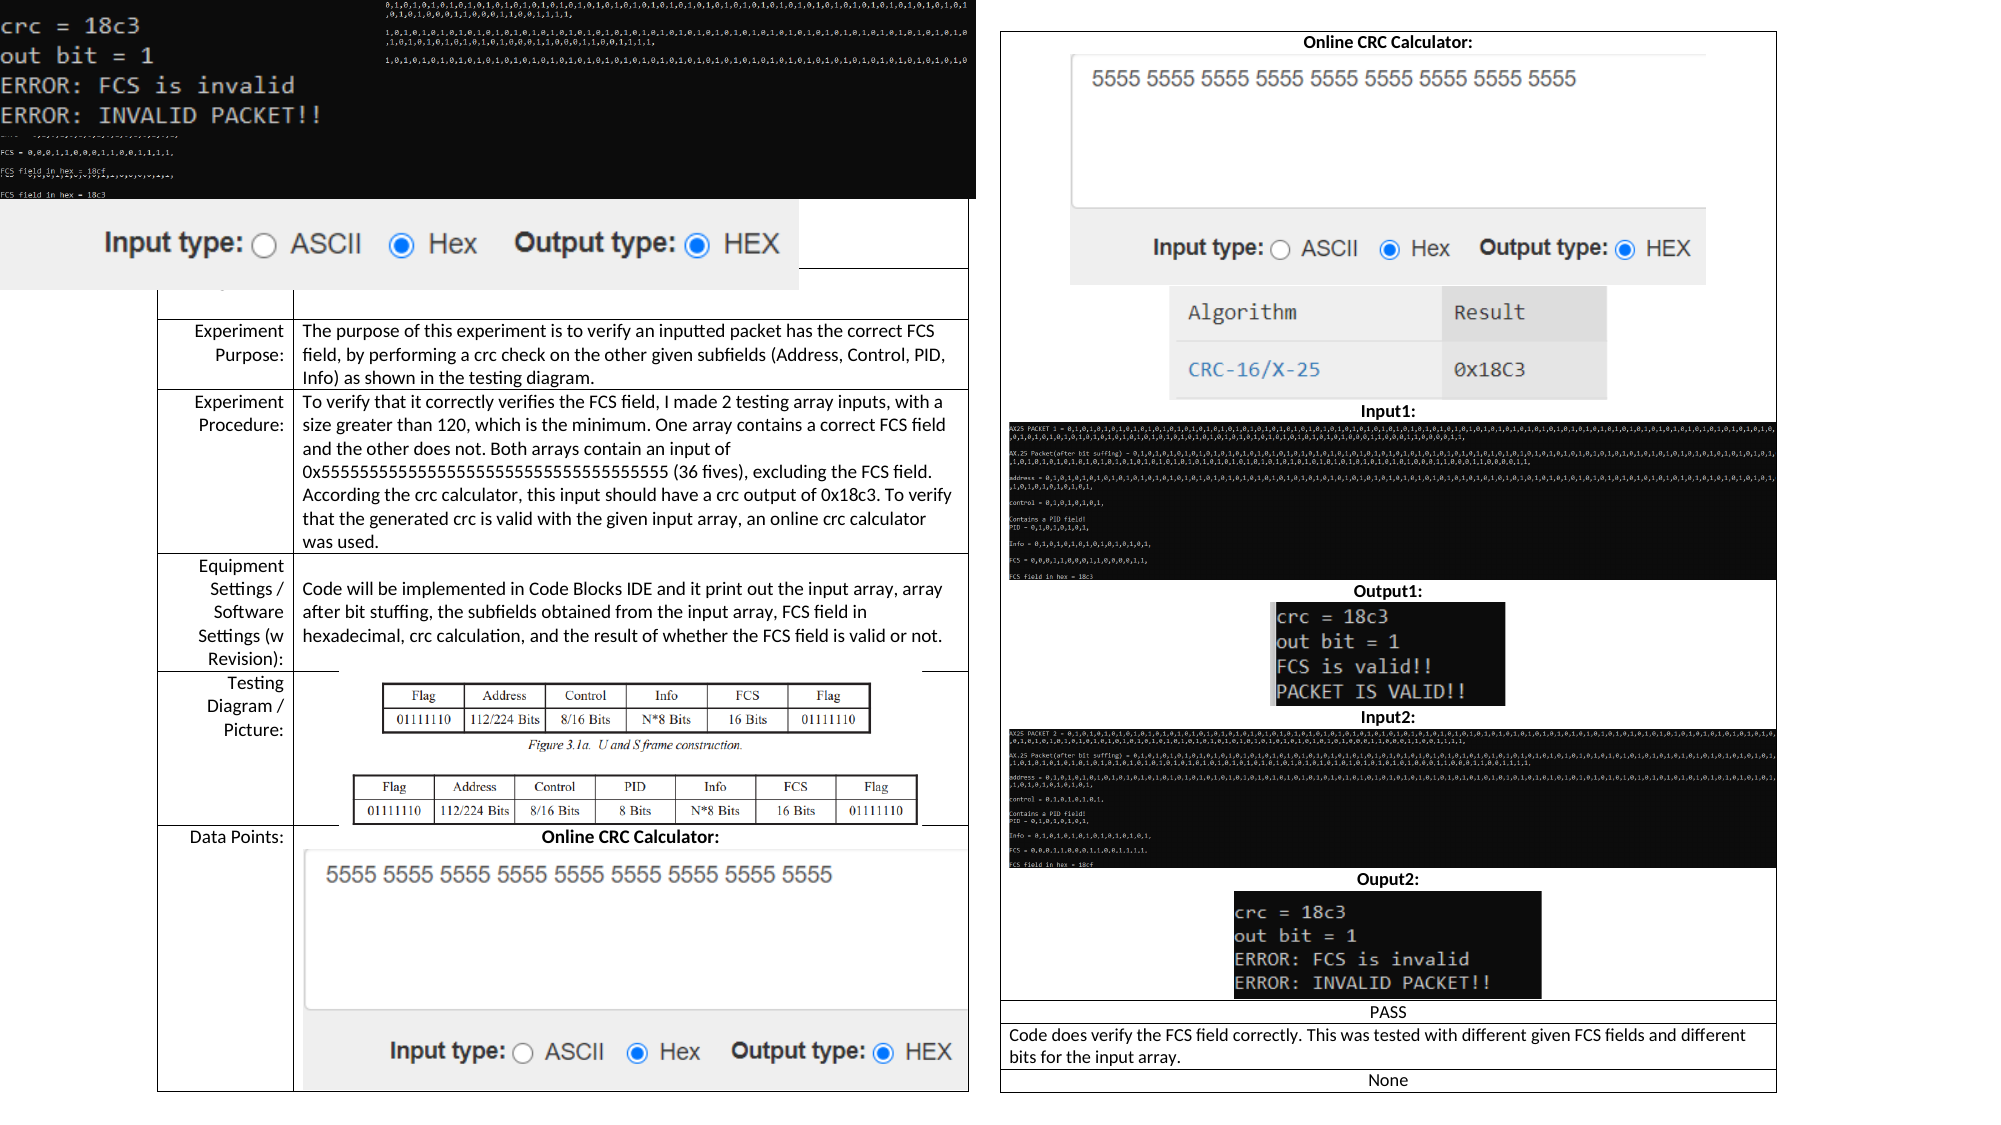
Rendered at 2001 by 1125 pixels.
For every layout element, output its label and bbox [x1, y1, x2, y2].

picture [999, 30, 1786, 1095]
list [156, 199, 969, 1094]
picture [0, 0, 976, 290]
